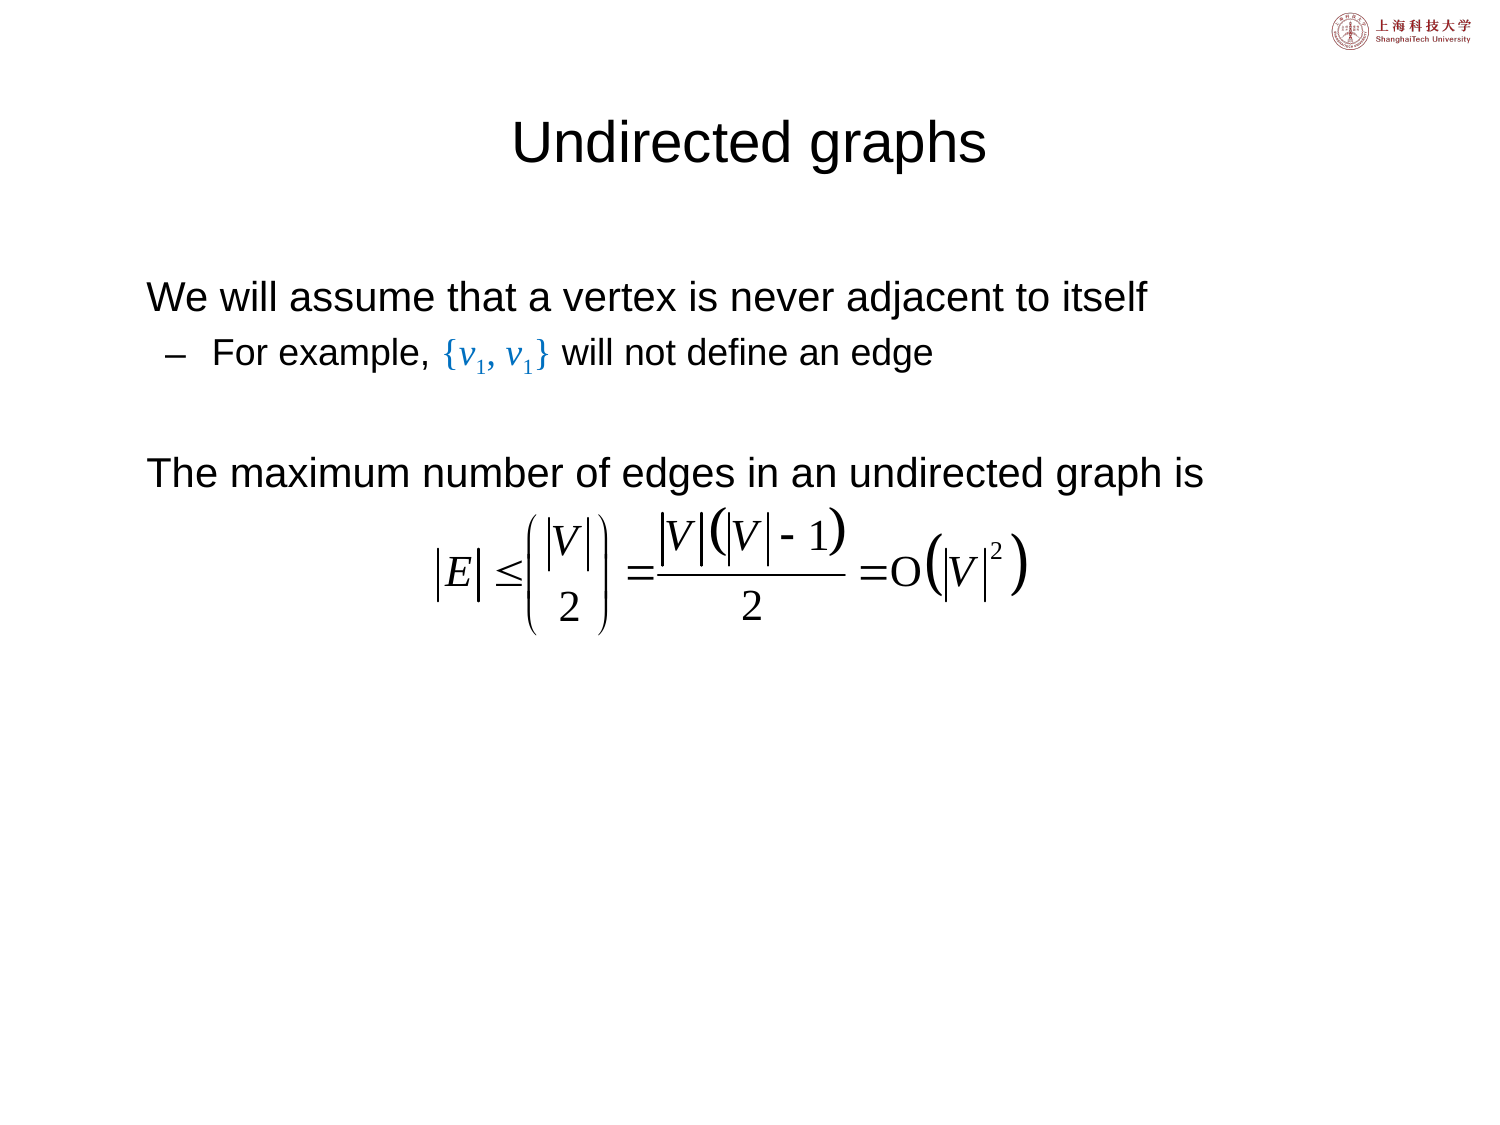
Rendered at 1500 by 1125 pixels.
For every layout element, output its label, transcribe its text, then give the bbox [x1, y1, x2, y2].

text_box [428, 497, 1035, 647]
list We will assume that a vertex is never adjacent to itself For example, {v1, v1} will not define an edge The maximum number of edges in an undirected graph is [74, 262, 1426, 1006]
picture [1327, 0, 1478, 109]
title Undirected graphs [74, 44, 1426, 233]
